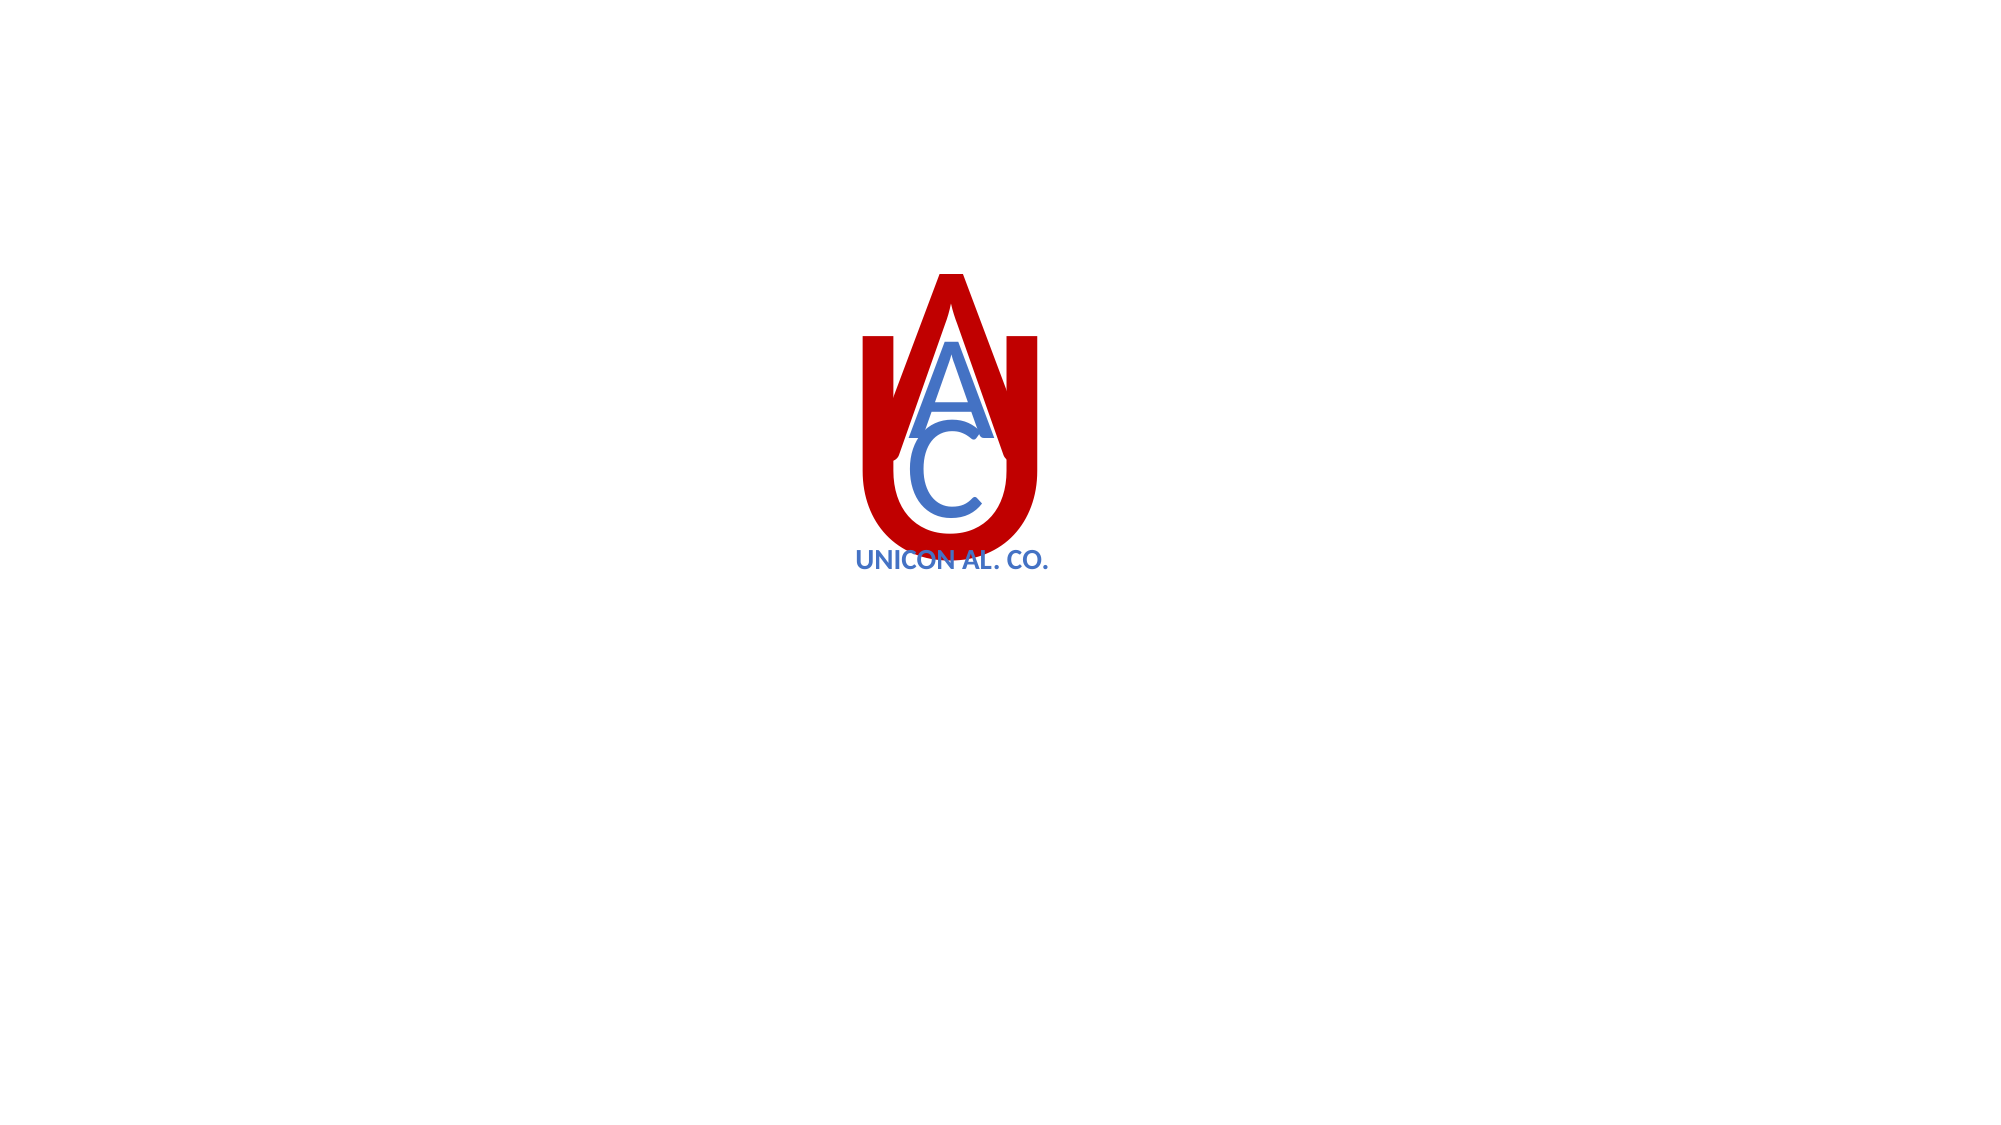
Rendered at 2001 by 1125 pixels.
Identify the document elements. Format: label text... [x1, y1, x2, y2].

text_box UNICON AL. CO. [840, 532, 1065, 583]
text_box U [825, 204, 1127, 635]
text_box V [854, 209, 1050, 532]
